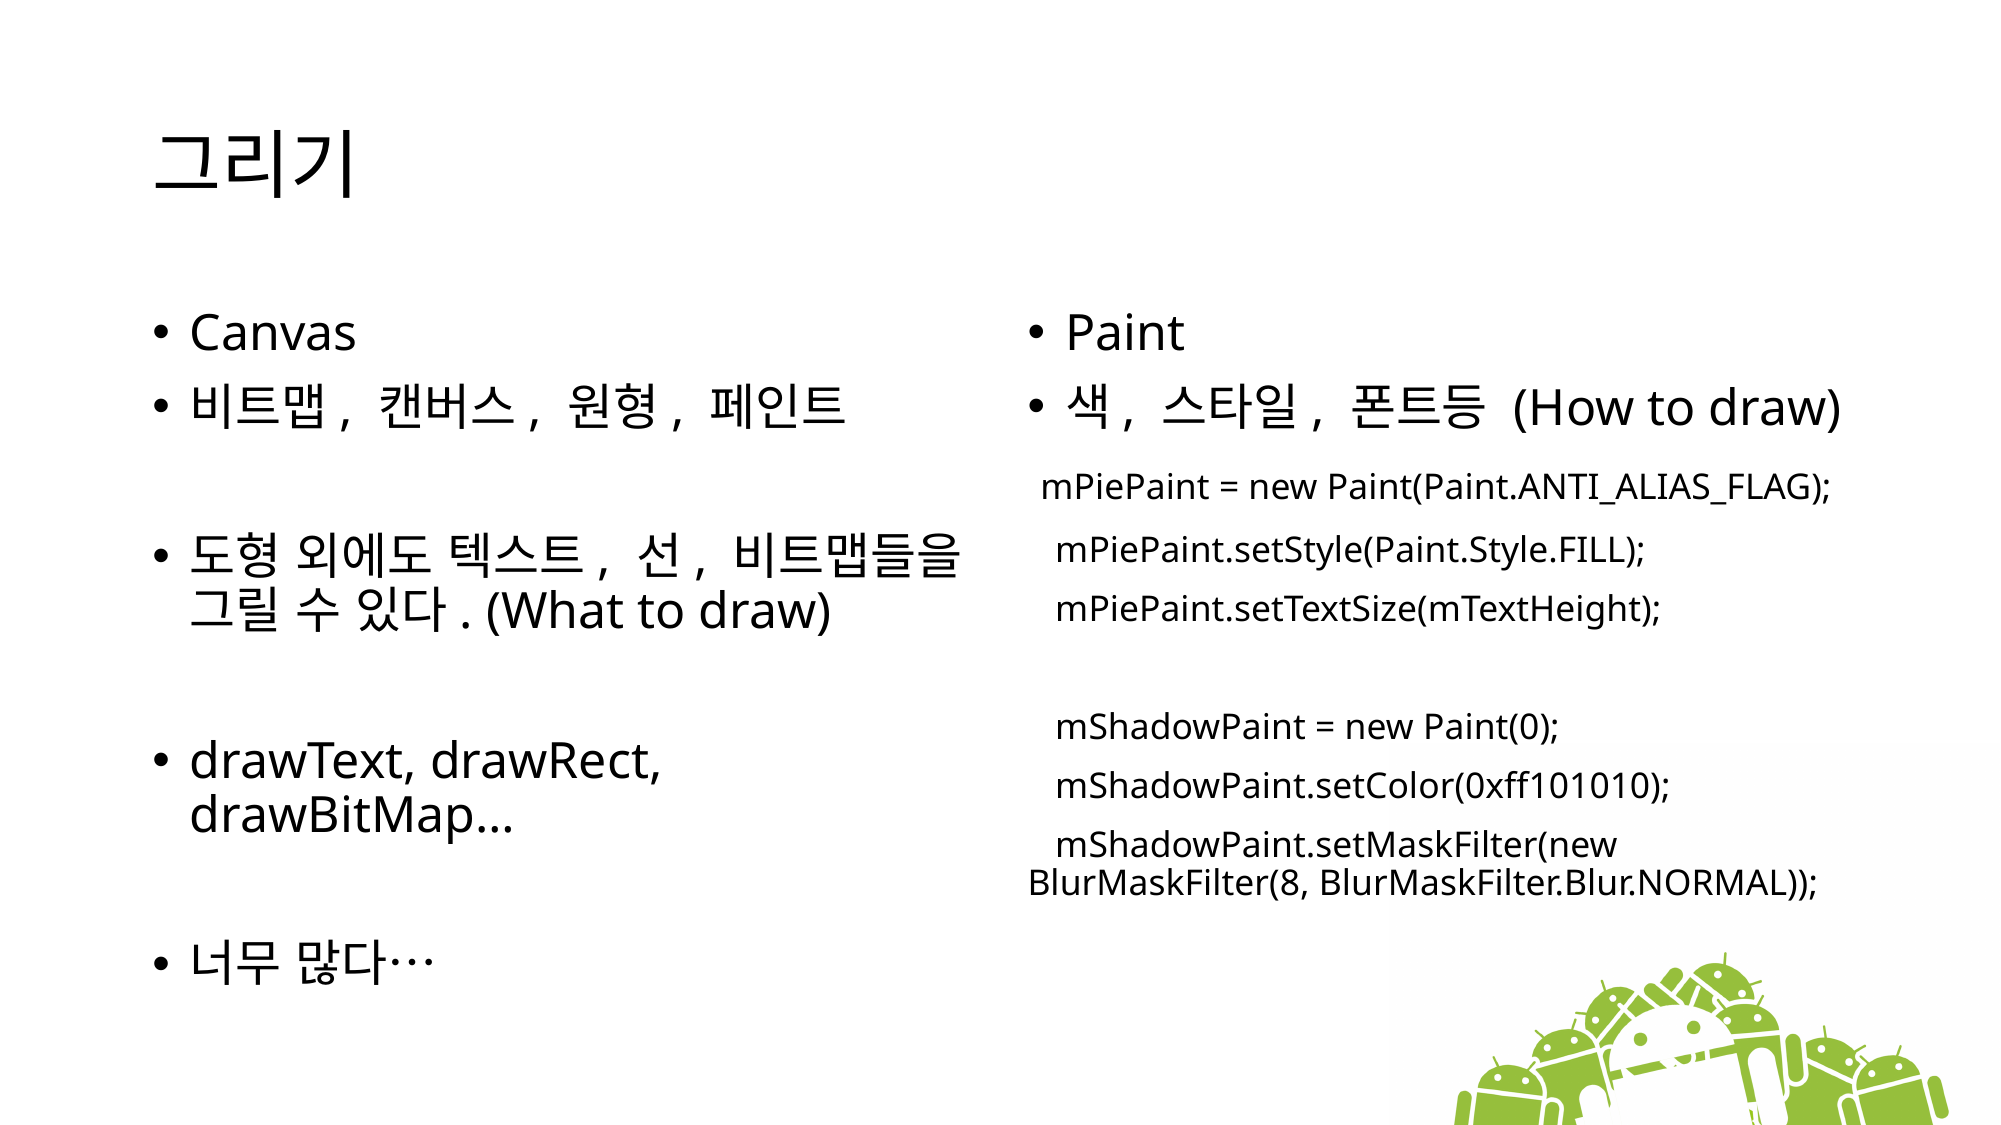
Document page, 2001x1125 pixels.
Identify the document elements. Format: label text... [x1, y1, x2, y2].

picture [1389, 743, 2000, 1125]
title 그리기 [137, 59, 1863, 278]
list Paint 색, 스타일, 폰트등 (How to draw) mPiePaint = new Paint(Paint.ANTI_ALIAS_FLAG); mPiePaint.setStyle(Paint.Style.FILL); mPiePaint.setTextSize(mTextHeight); mShadowPaint = new Paint(0); mShadowPaint.setColor(0xff101010); mShadowPaint.setMaskFilter(new BlurMaskFilter(8, BlurMaskFilter.Blur.NORMAL)); [1012, 299, 1863, 1014]
list Canvas 비트맵, 캔버스, 원형, 페인트 도형 외에도 텍스트, 선, 비트맵들을 그릴 수 있다. (What to draw) drawText, drawRect, drawBitMap… 너무 많다… [137, 299, 988, 1014]
